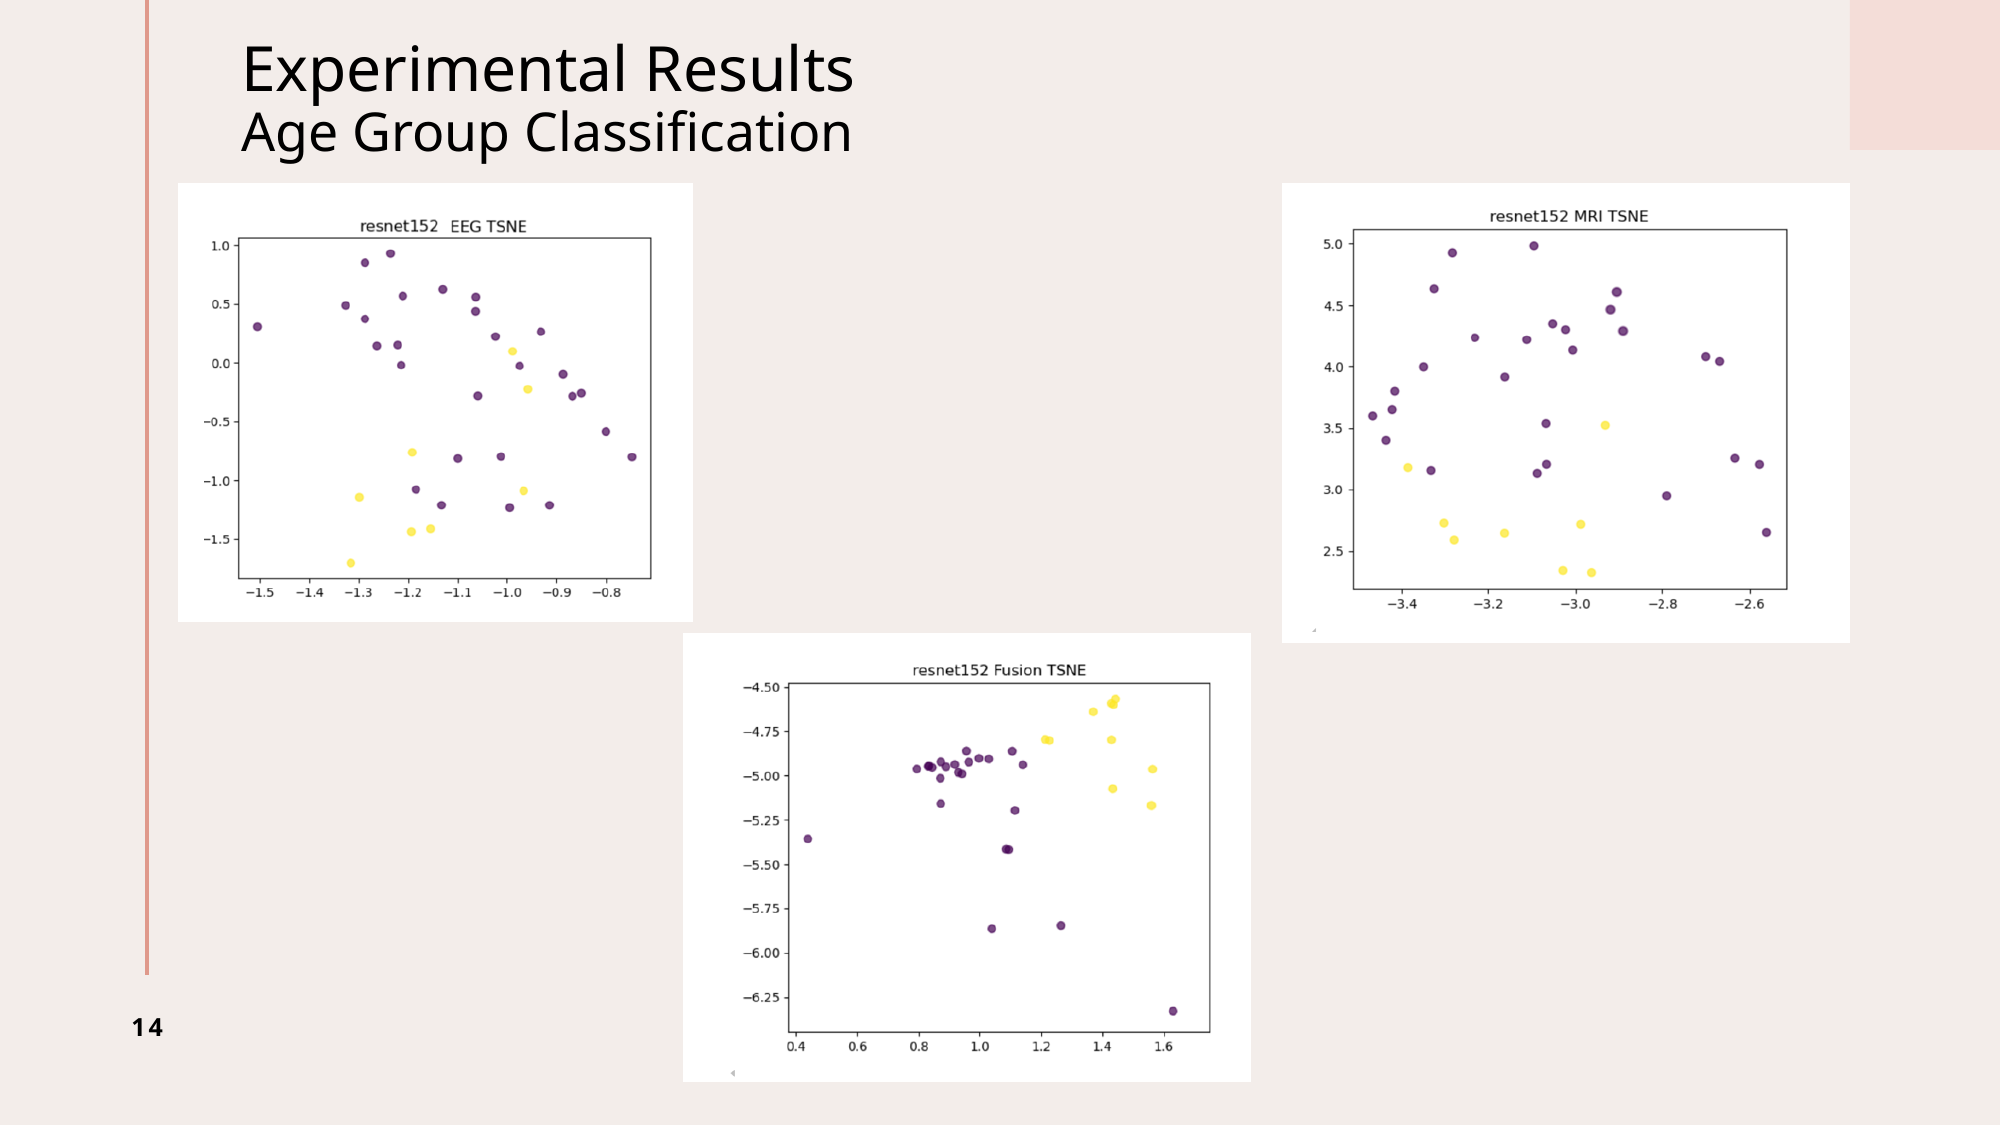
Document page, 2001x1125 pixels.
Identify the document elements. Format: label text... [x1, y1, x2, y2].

picture [178, 183, 693, 622]
title Experimental Results Age Group Classification [240, 30, 1850, 171]
picture [1282, 183, 1850, 643]
slide_number 14 [67, 975, 227, 1082]
picture [683, 633, 1251, 1082]
